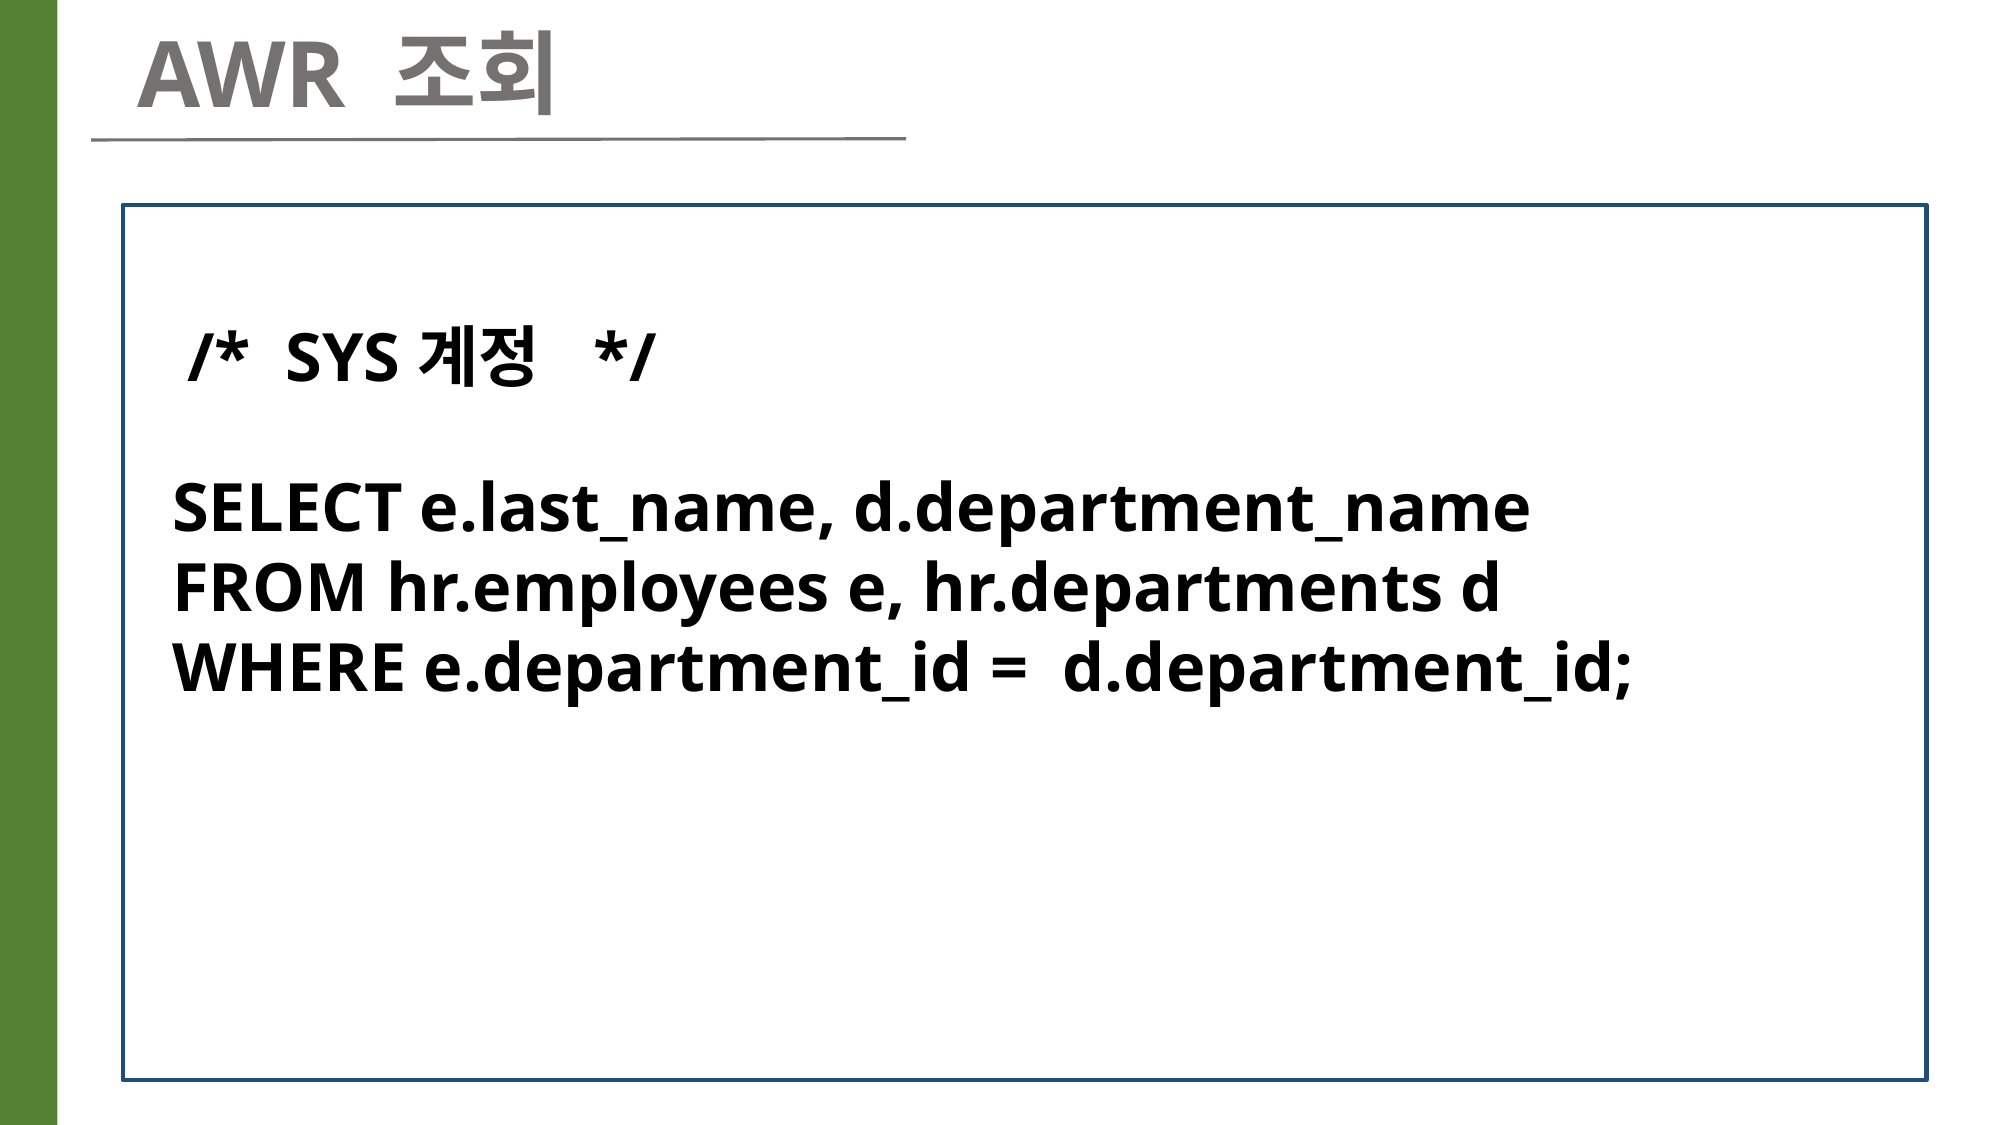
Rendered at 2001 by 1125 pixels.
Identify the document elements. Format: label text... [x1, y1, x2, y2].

text_box /* SYS계정 */ SELECT e.last_name, d.department_name FROM hr.employees e, hr.departments d WHERE e.department_id = d.department_id; [122, 204, 1927, 1081]
text_box AWR 조회 [122, 8, 1268, 133]
text_box [0, 0, 58, 1125]
